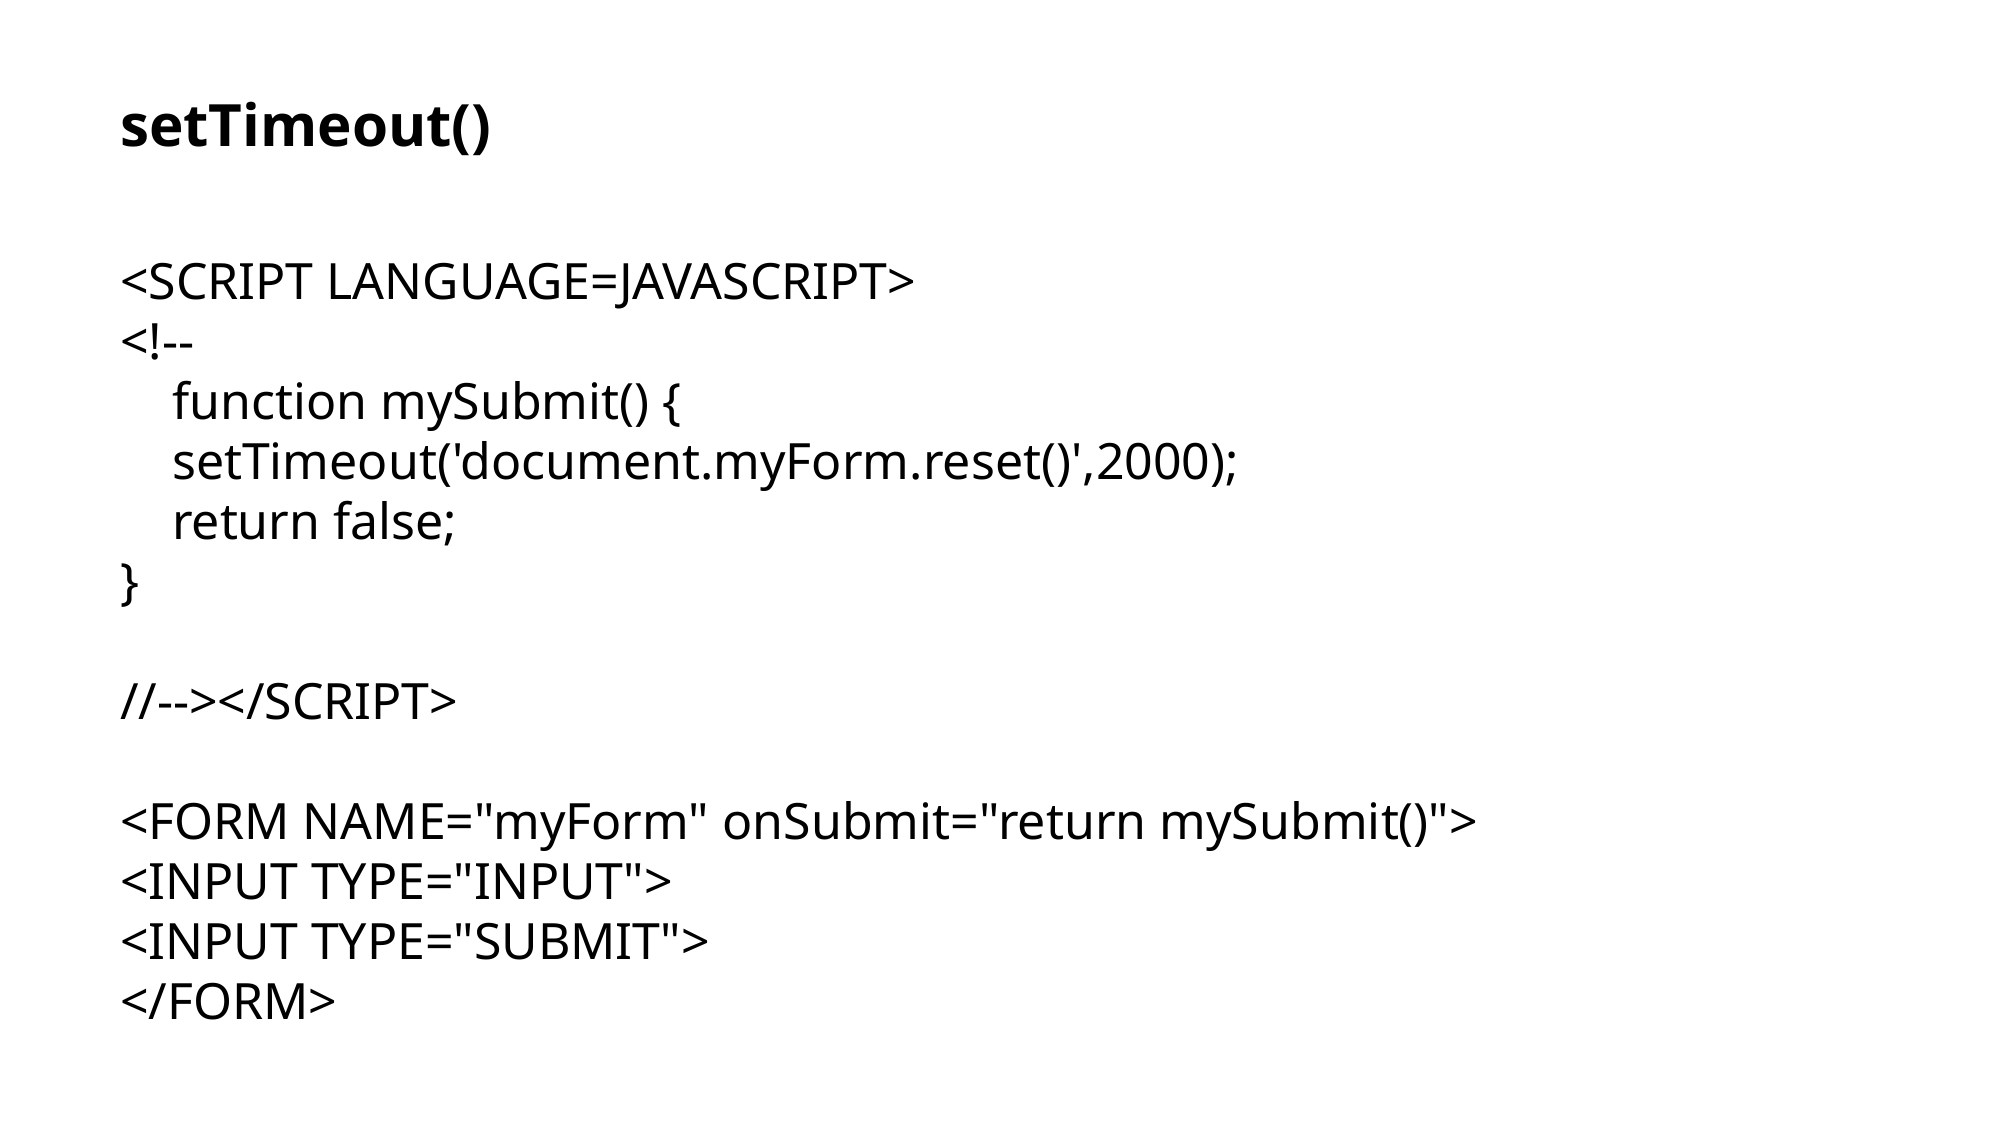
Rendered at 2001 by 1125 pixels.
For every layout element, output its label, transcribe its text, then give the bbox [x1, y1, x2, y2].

text_box <SCRIPT LANGUAGE=JAVASCRIPT> <!-- function mySubmit() { setTimeout('document.myForm.reset()',2000); return false; } //--></SCRIPT> <FORM NAME="myForm" onSubmit="return mySubmit()"> <INPUT TYPE="INPUT"> <INPUT TYPE="SUBMIT"> </FORM> [105, 241, 1547, 1037]
text_box setTimeout() [105, 80, 1059, 166]
